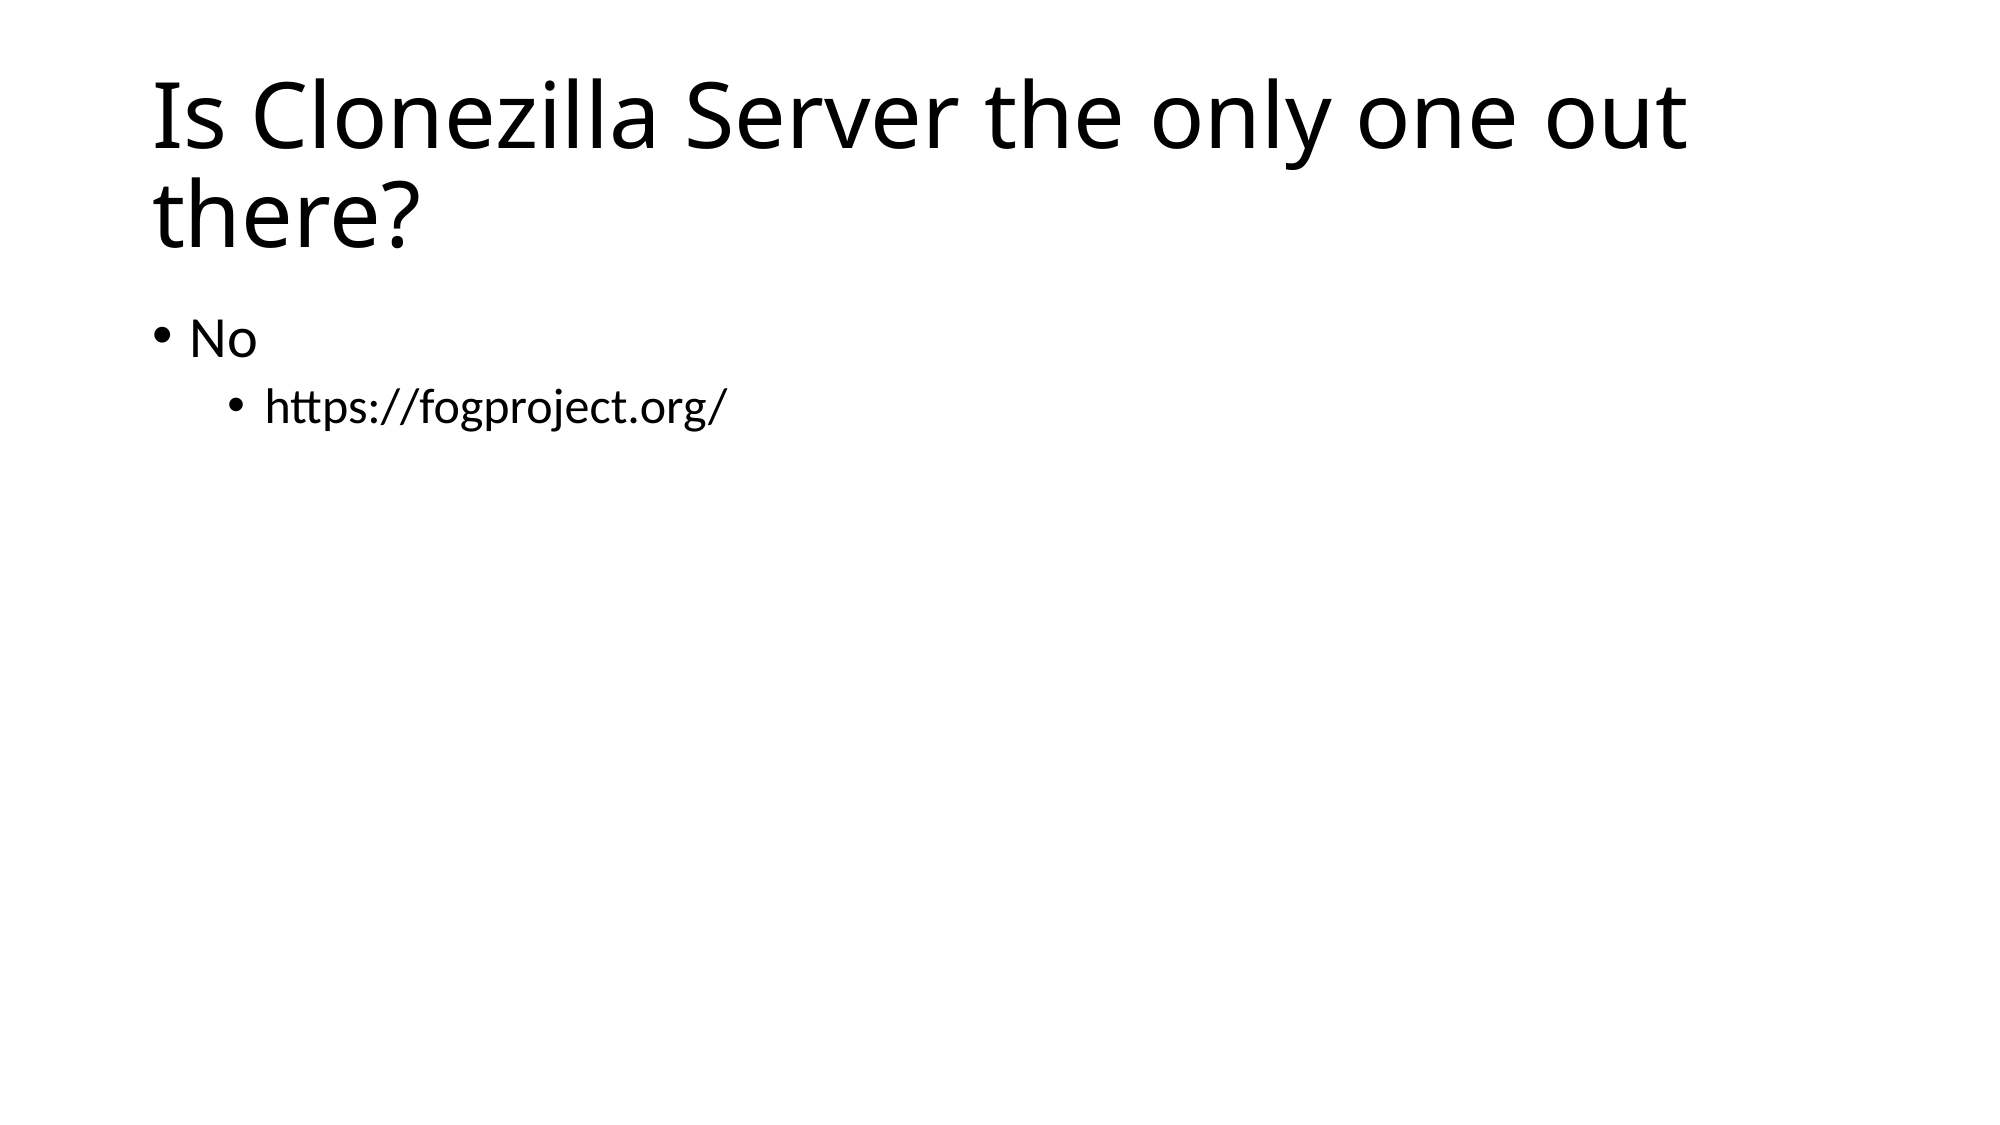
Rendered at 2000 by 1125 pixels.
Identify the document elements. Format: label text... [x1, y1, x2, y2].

text_box No https://fogproject.org/ [137, 299, 1862, 1013]
text_box Is Clonezilla Server the only one out there? [137, 59, 1862, 277]
